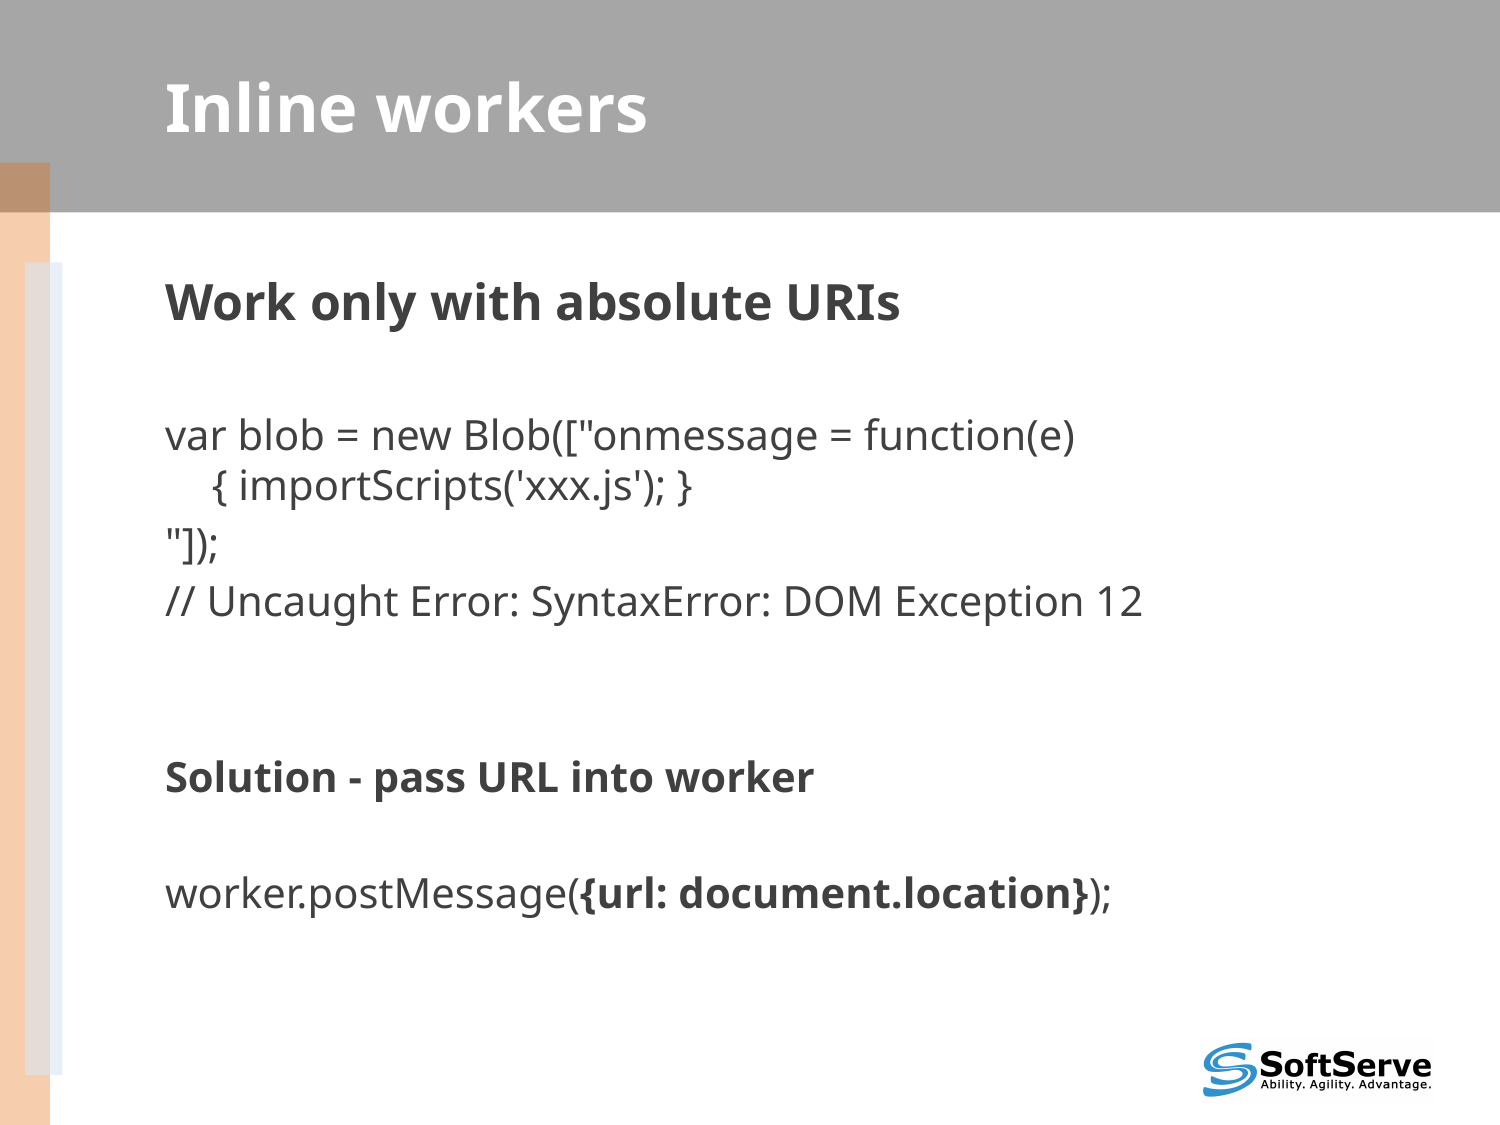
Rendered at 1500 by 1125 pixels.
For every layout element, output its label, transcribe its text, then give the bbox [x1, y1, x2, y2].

title Inline workers [0, 0, 1500, 213]
picture [1200, 1037, 1435, 1103]
list Work only with absolute URIs var blob = new Blob(["onmessage = function(e) { importScripts('xxx.js'); } "]); // Uncaught Error: SyntaxError: DOM Exception 12 Solution - pass URL into worker worker.postMessage({url: document.location}); [75, 262, 1425, 1005]
